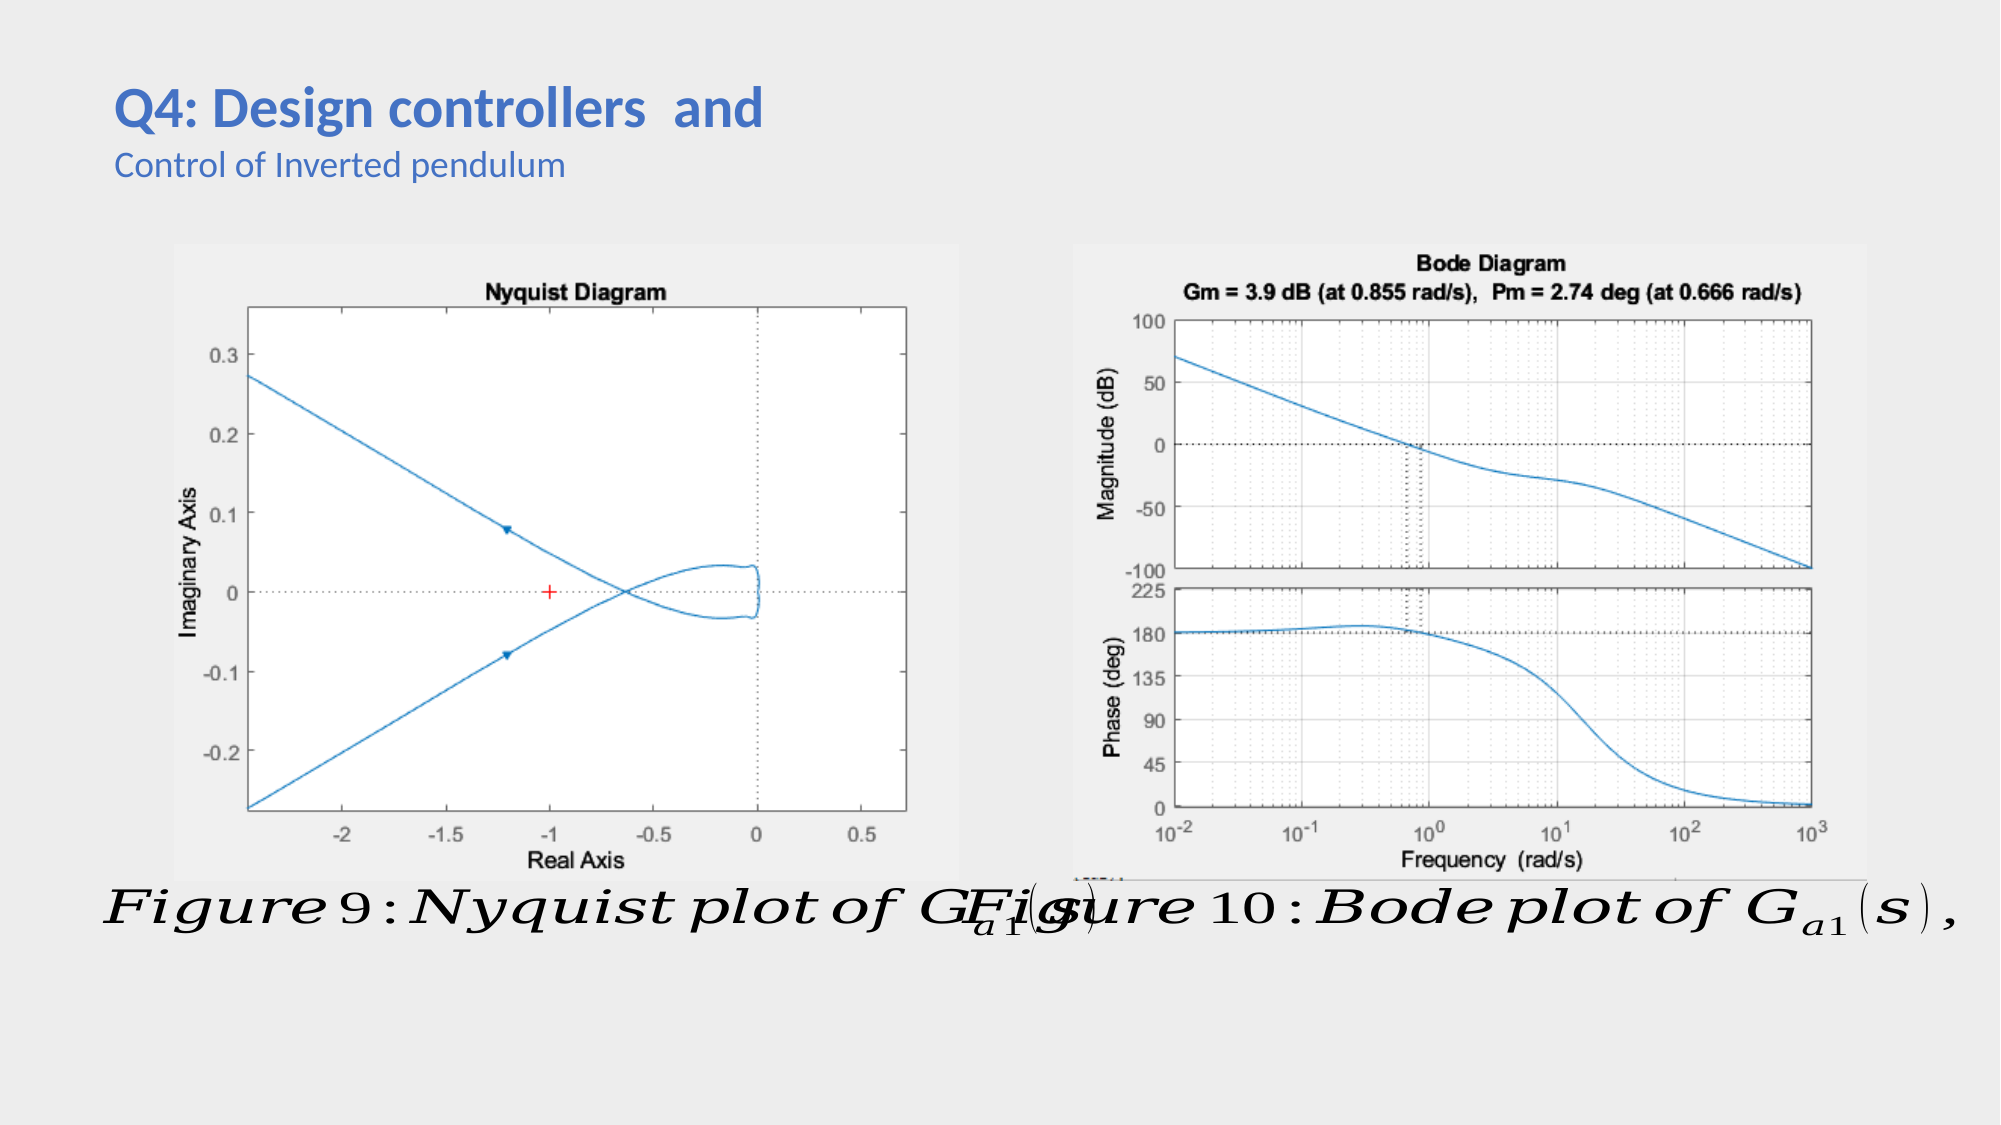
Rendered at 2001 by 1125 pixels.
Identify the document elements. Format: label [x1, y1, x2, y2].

picture [1073, 244, 1867, 881]
picture [173, 244, 959, 881]
